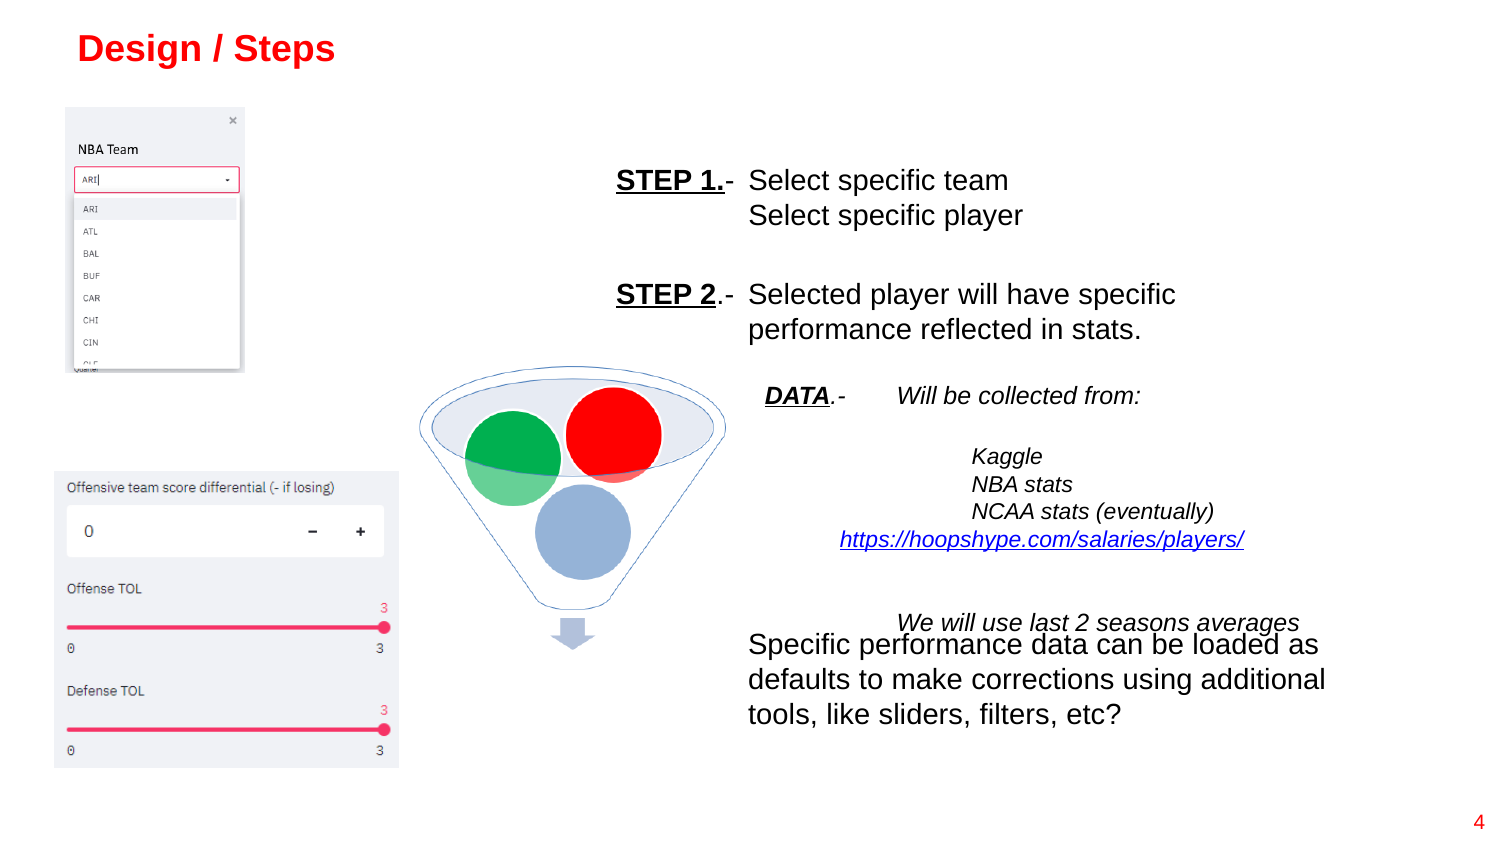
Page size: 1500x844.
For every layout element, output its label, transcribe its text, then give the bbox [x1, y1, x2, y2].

slide_number 4 [1149, 798, 1500, 844]
text_box STEP 1.- Select specific team Select specific player [601, 154, 1185, 239]
title Design / Steps [62, 16, 1410, 71]
picture [54, 471, 399, 768]
text_box DATA.- Will be collected from: Kaggle NBA stats NCAA stats (eventually) https://hoopshype.com/salaries/players/ We will use last 2 seasons averages [749, 372, 1400, 645]
text_box STEP 2.- Selected player will have specific performance reflected in stats. Specific performance data can be loaded as defaults to make corrections using additional tools, like sliders, filters, etc? [601, 268, 1358, 773]
picture [65, 107, 245, 373]
picture [409, 362, 728, 654]
